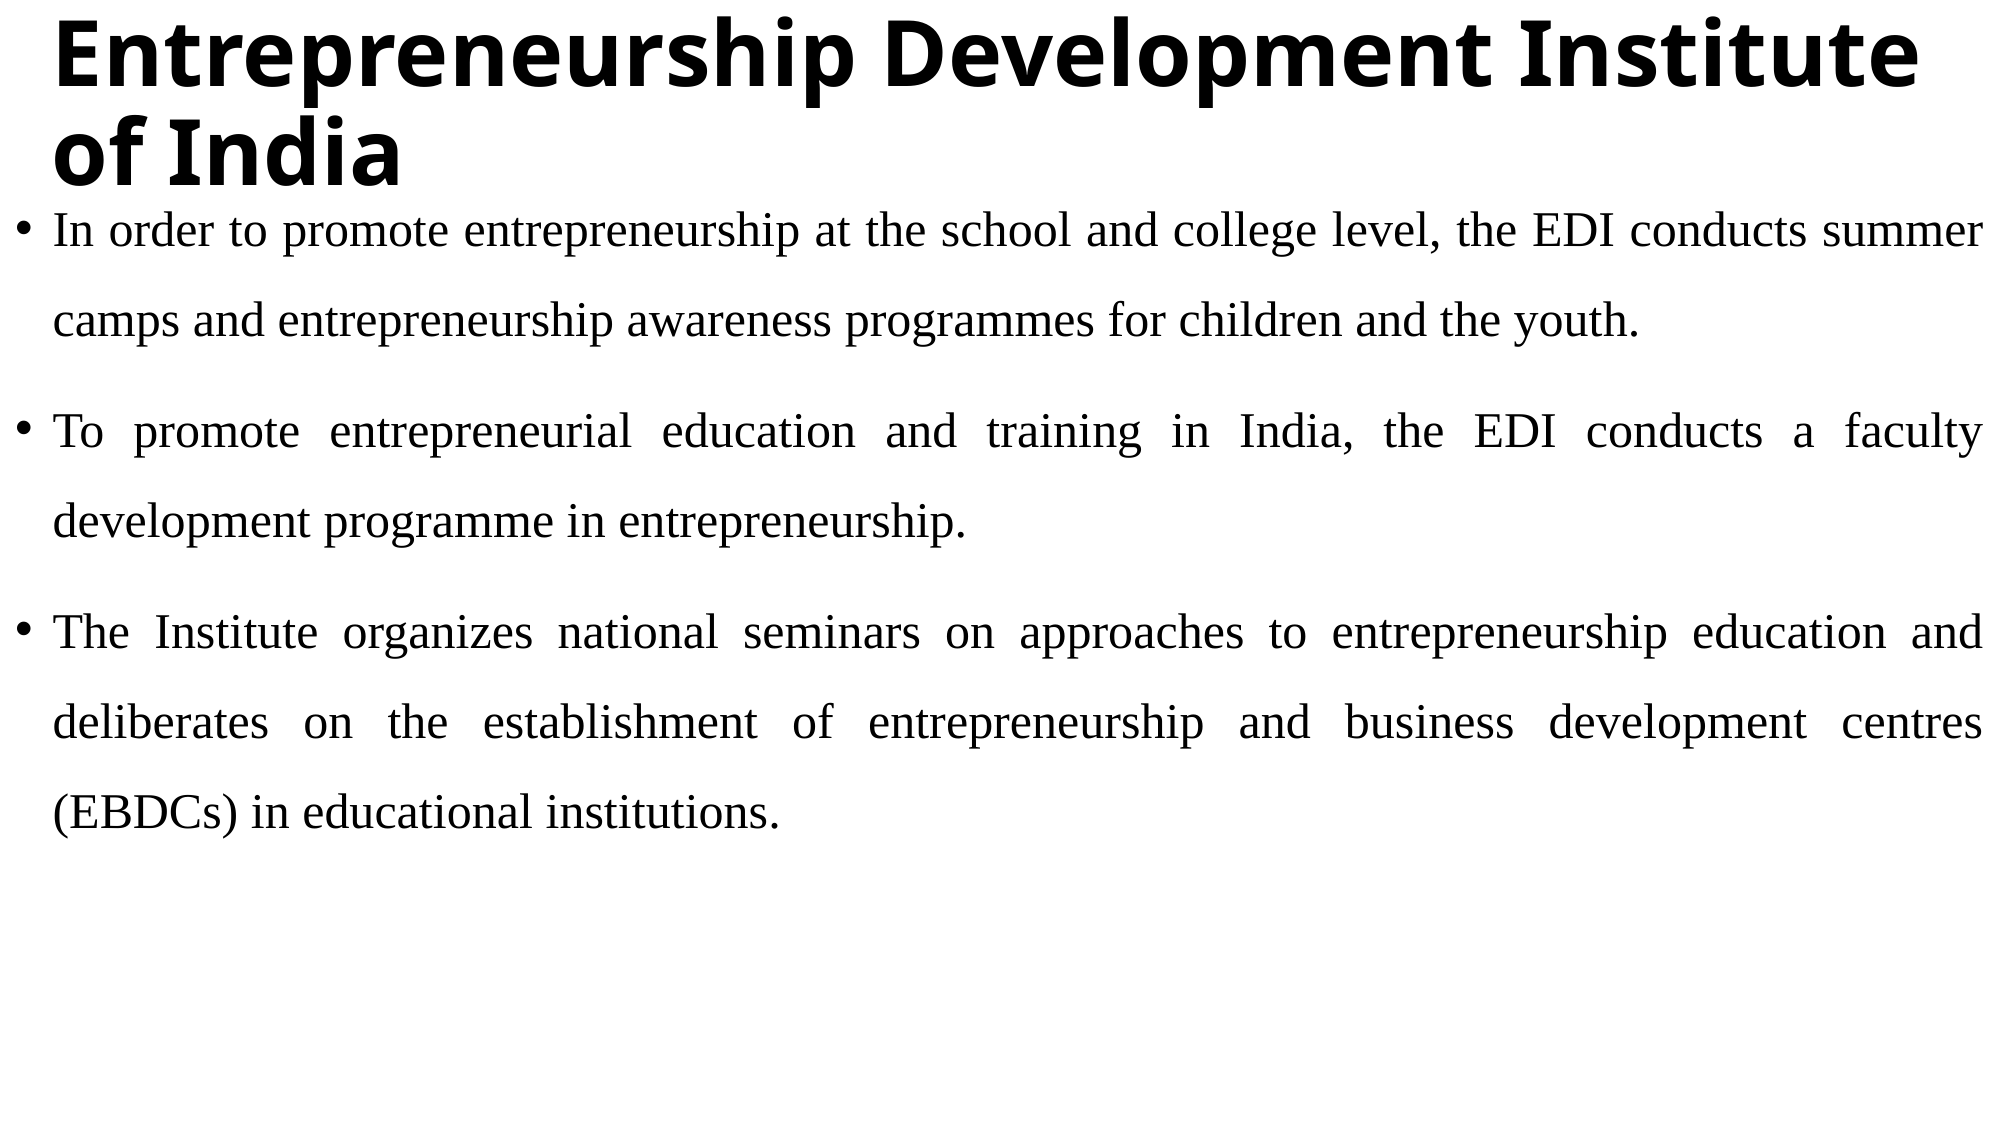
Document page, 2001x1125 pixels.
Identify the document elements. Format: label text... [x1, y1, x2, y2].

list In order to promote entrepreneurship at the school and college level, the EDI conducts summer camps and entrepreneurship awareness programmes for children and the youth. To promote entrepreneurial education and training in India, the EDI conducts a faculty development programme in entrepreneurship. The Institute organizes national seminars on approaches to entrepreneurship education and deliberates on the establishment of entrepreneurship and business development centres (EBDCs) in educational institutions. [0, 159, 2000, 1125]
title Entrepreneurship Development Institute of India [36, 17, 1972, 159]
